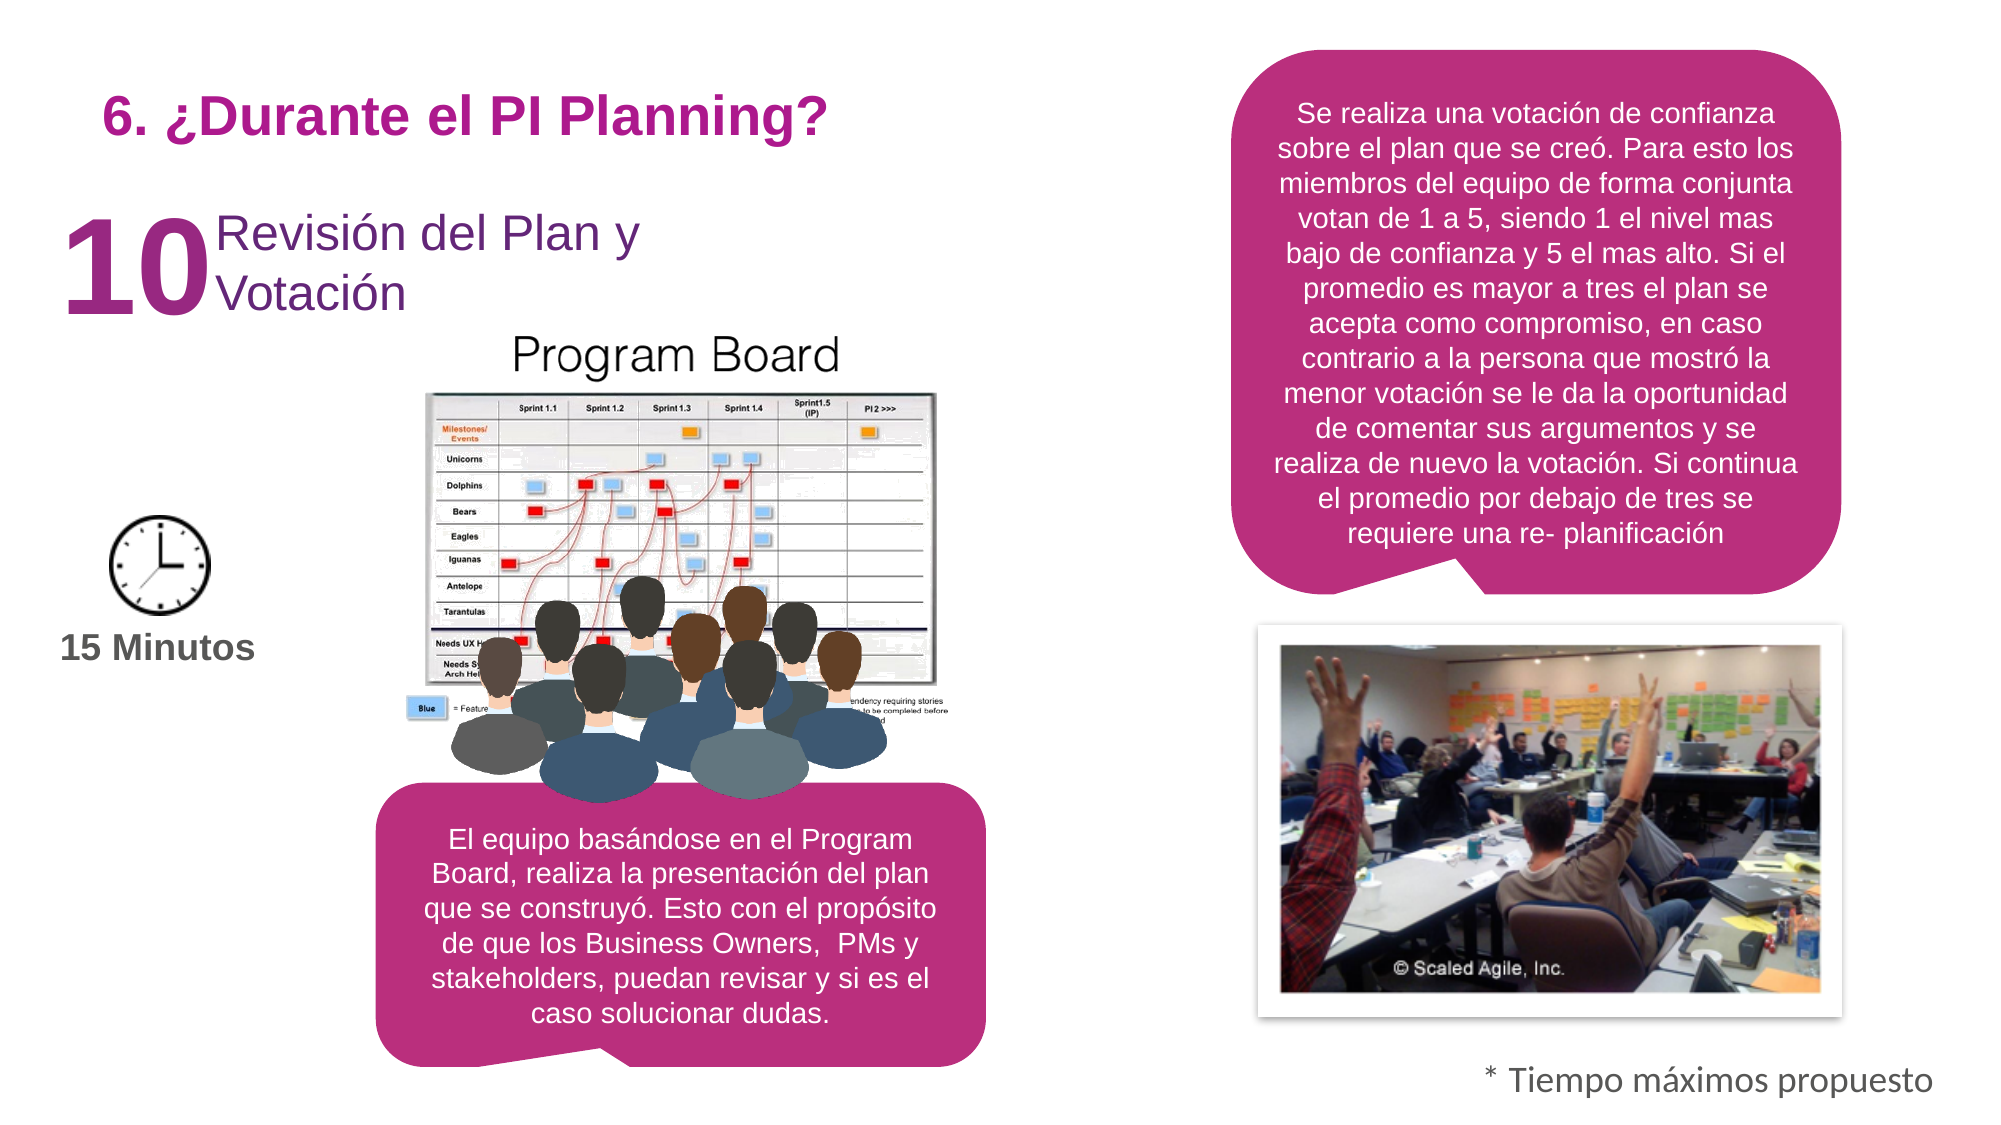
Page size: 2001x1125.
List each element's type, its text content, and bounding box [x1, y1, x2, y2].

text_box El equipo basándose en el Program Board, realiza la presentación del plan que se construyó. Esto con el propósito de que los Business Owners, PMs y stakeholders, puedan revisar y si es el caso solucionar dudas. [375, 782, 986, 1067]
text_box Se realiza una votación de confianza sobre el plan que se creó. Para esto los miembros del equipo de forma conjunta votan de 1 a 5, siendo 1 el nivel mas bajo de confianza y 5 el mas alto. Si el promedio es mayor a tres el plan se acepta como compromiso, en caso contrario a la persona que mostró la menor votación se le da la oportunidad de comentar sus argumentos y se realiza de nuevo la votación. Si continua el promedio por debajo de tres se requiere una re- planificación [1231, 49, 1842, 595]
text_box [44, 515, 272, 677]
text_box 6. ¿Durante el PI Planning? [87, 71, 1262, 164]
picture [1272, 639, 1828, 1003]
picture [398, 319, 963, 803]
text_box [44, 169, 715, 352]
text_box * Tiempo máximos propuesto [1466, 1047, 1950, 1108]
